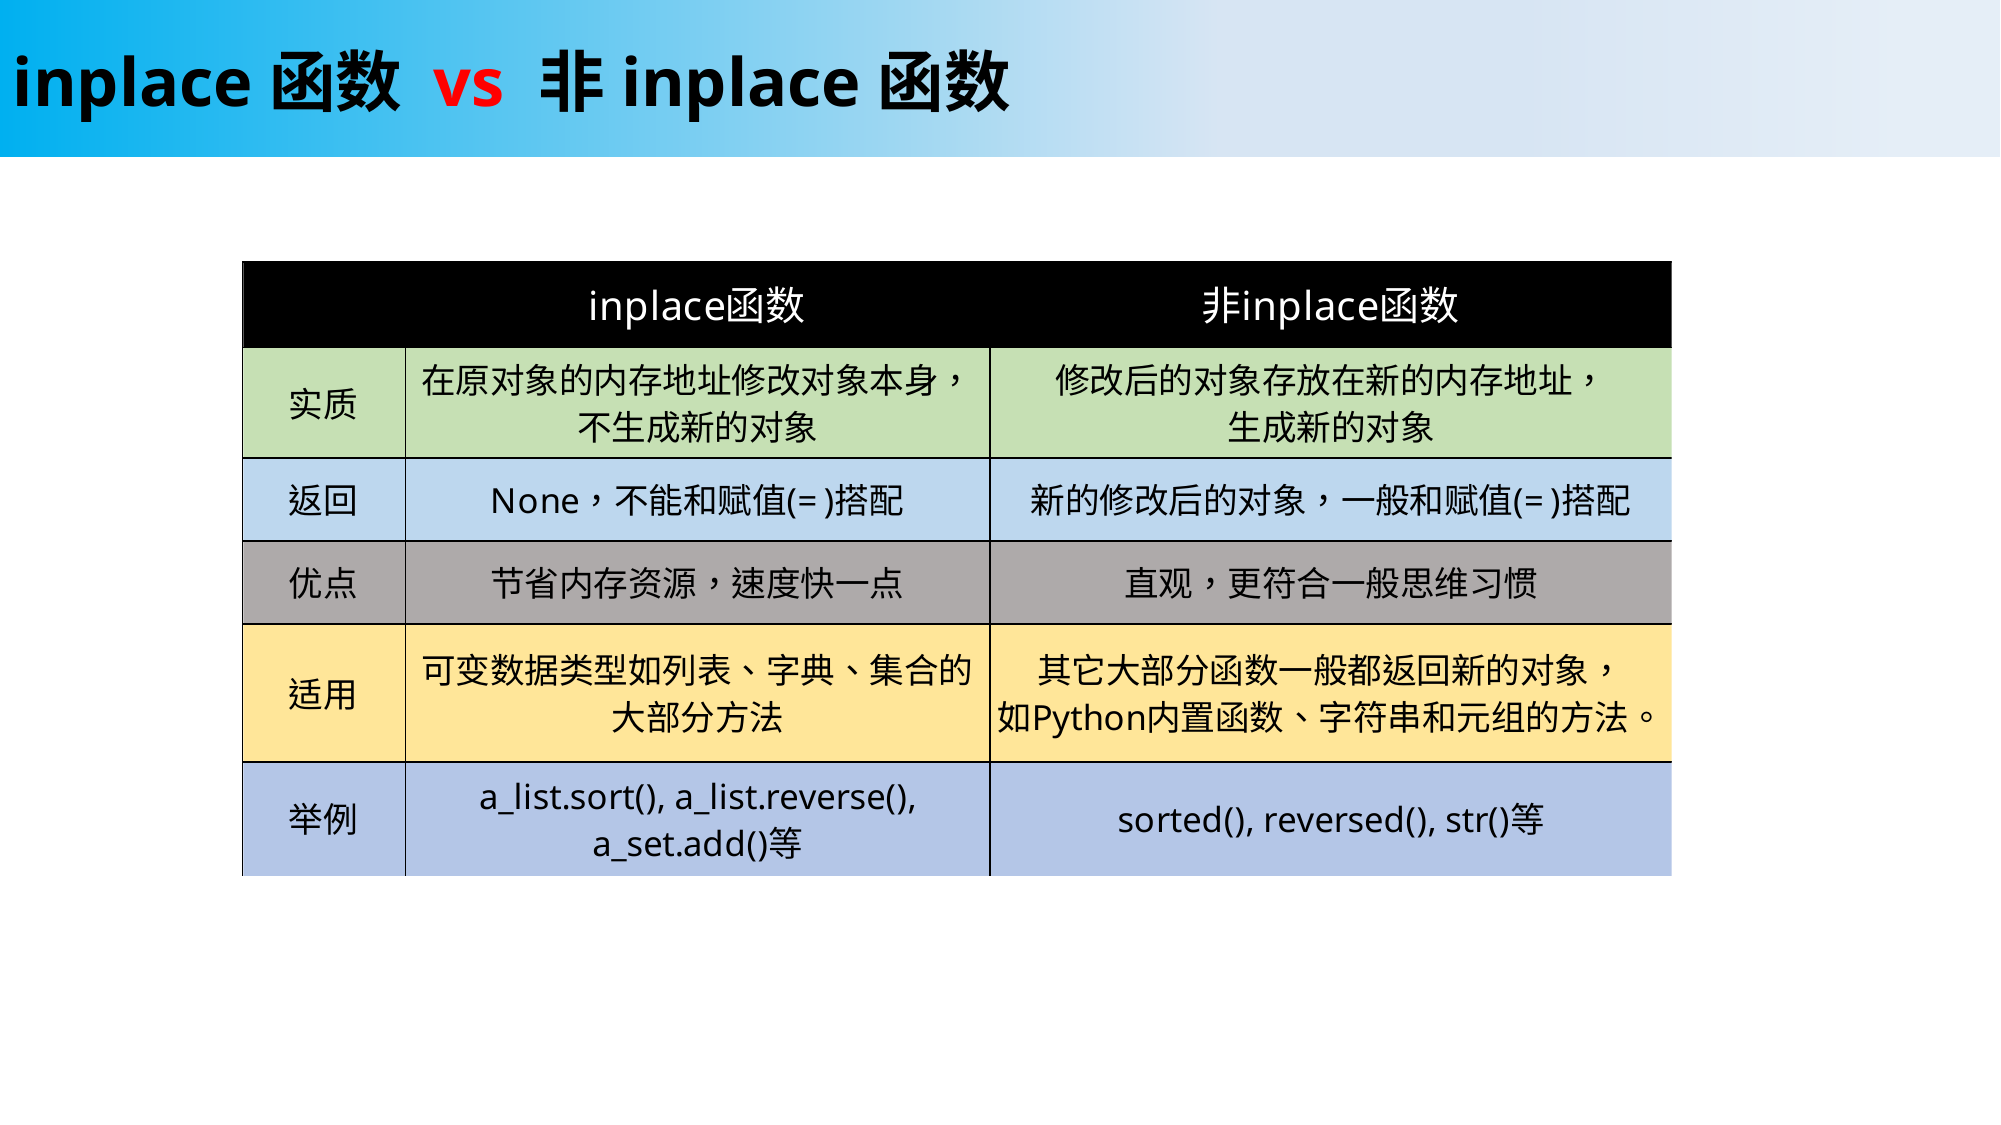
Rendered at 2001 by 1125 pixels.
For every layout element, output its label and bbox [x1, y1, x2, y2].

picture [242, 261, 1673, 878]
picture [82, 0, 2000, 157]
picture [18, 57, 26, 64]
picture [39, 70, 71, 105]
picture [18, 71, 26, 105]
